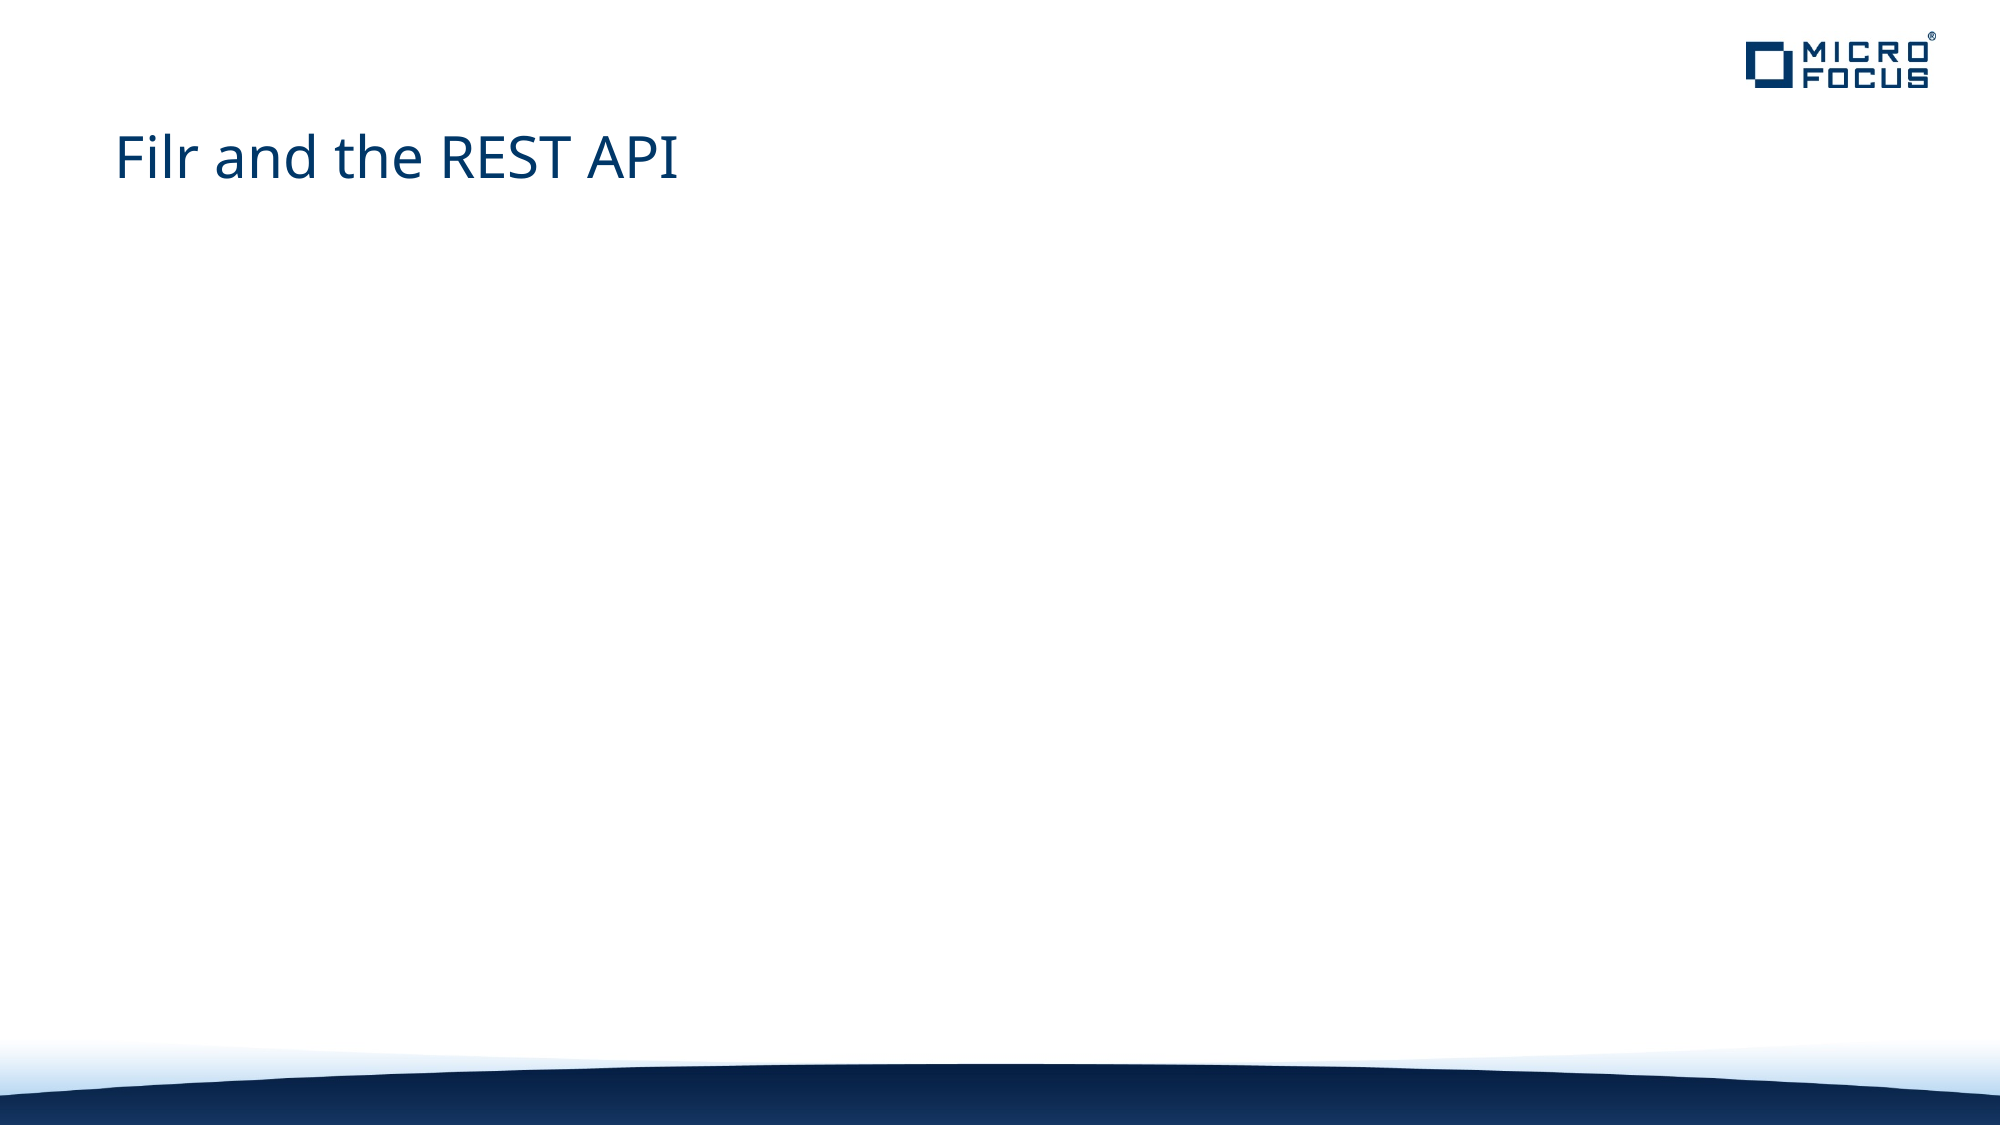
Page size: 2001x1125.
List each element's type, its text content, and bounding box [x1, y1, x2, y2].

picture [1746, 31, 1936, 88]
picture [0, 1031, 2000, 1125]
title Filr and the REST API [99, 112, 1900, 256]
